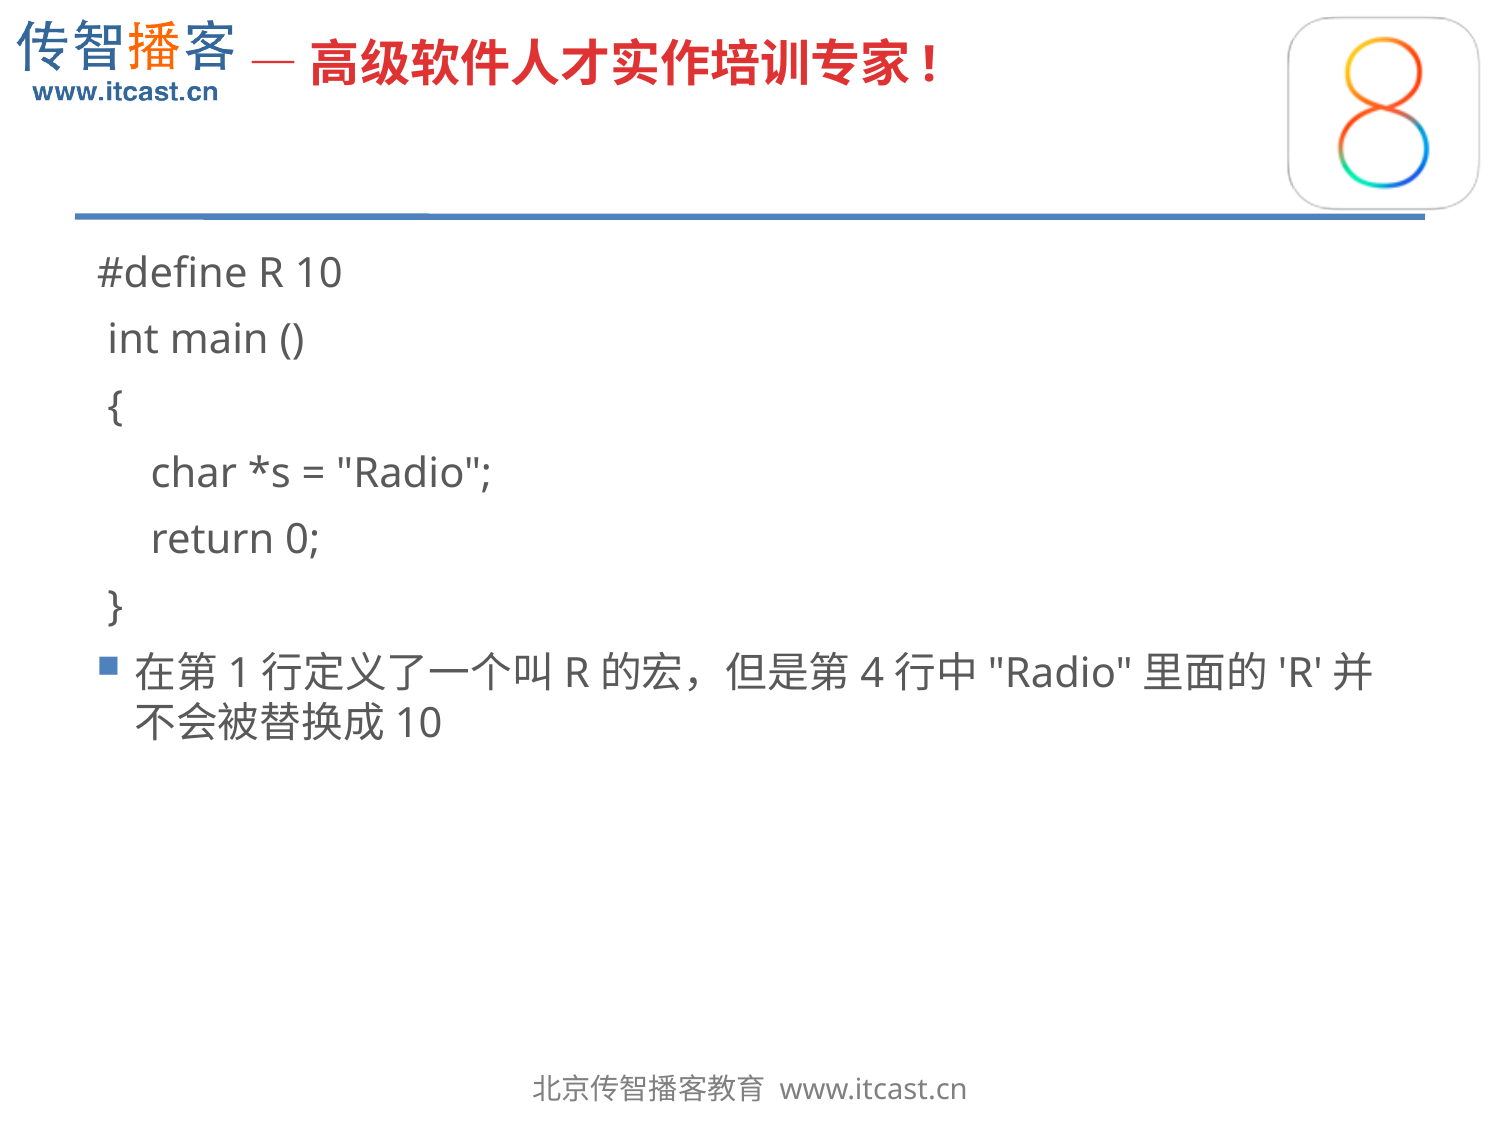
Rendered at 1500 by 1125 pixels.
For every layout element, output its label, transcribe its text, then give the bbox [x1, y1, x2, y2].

picture [1270, 0, 1497, 227]
list #define R 10 int main () { char *s = "Radio"; return 0; } 在第1行定义了一个叫R的宏，但是第4行中"Radio"里面的'R'并不会被替换成10 [81, 237, 1416, 1005]
picture [16, 19, 234, 101]
